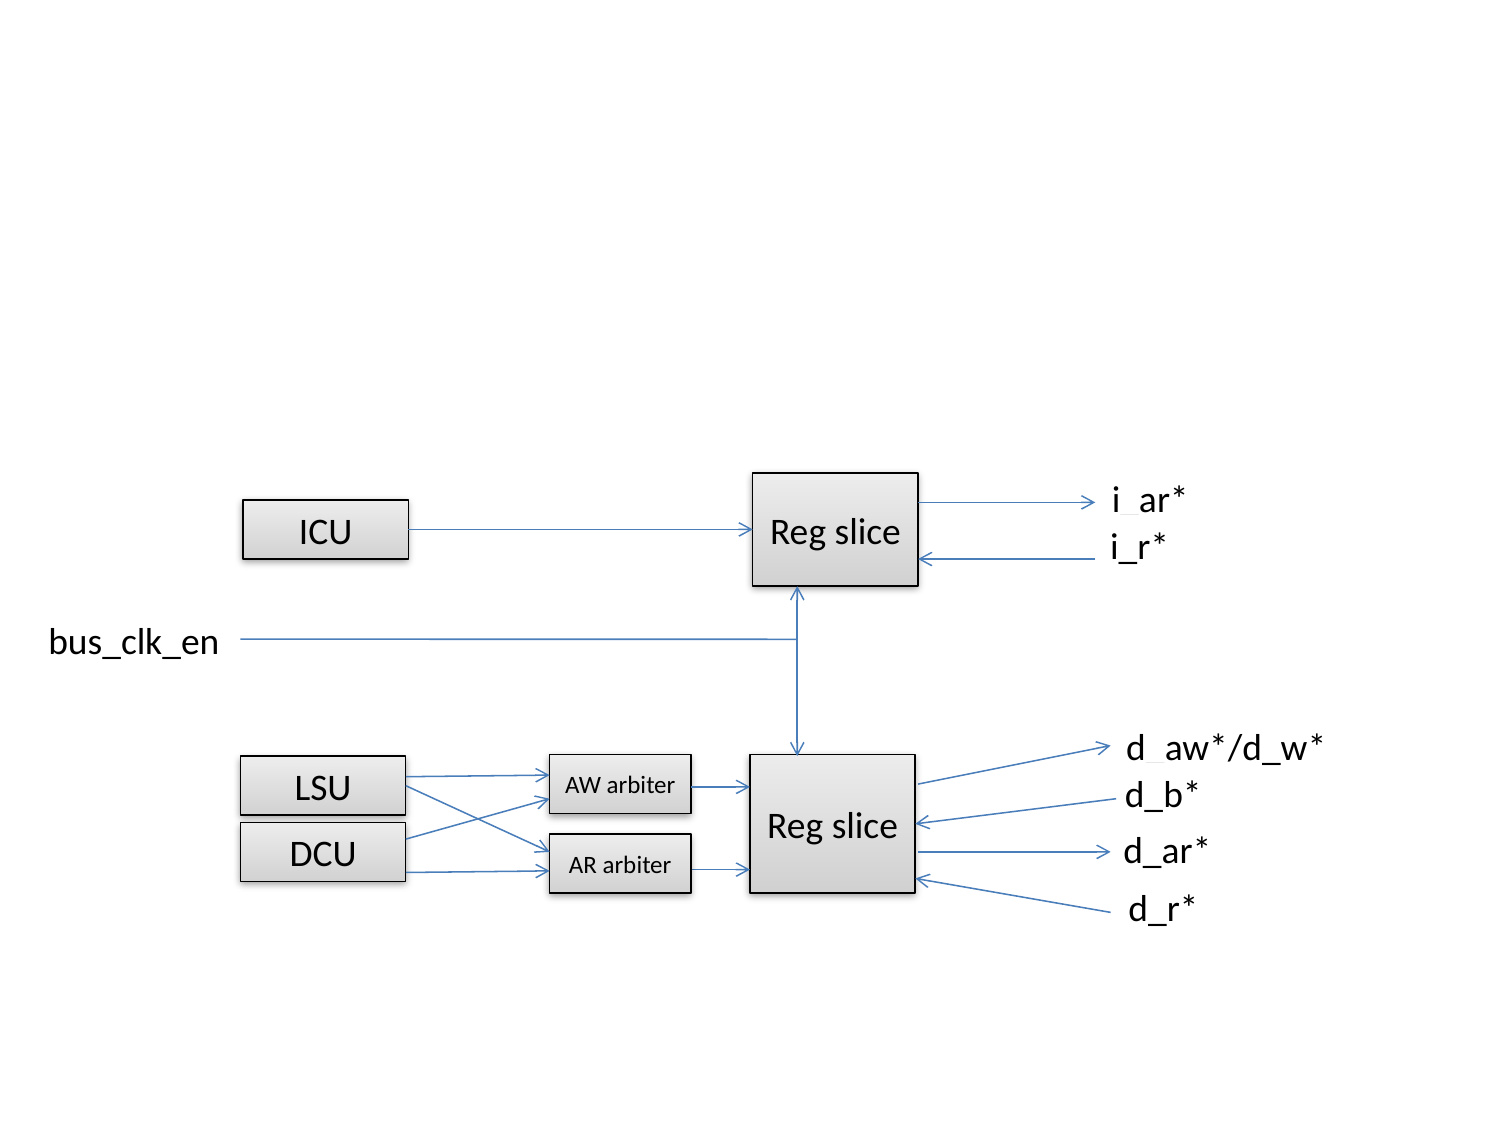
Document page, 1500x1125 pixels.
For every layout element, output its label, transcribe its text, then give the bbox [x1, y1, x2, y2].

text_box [915, 878, 1111, 913]
text_box AW arbiter [549, 754, 692, 814]
text_box i_r* [1055, 513, 1224, 576]
text_box d_b* [1079, 761, 1248, 817]
text_box ICU [242, 499, 409, 560]
text_box i_ar* [1066, 466, 1235, 529]
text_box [917, 745, 1111, 785]
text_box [915, 798, 1117, 825]
text_box d_aw*/d_w* [1086, 714, 1366, 777]
text_box d_r* [1079, 875, 1248, 938]
text_box d_ar* [1083, 817, 1252, 880]
text_box Reg slice [749, 754, 916, 894]
text_box DCU [240, 822, 406, 882]
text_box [405, 785, 550, 853]
text_box LSU [240, 755, 406, 816]
text_box AR arbiter [549, 833, 692, 894]
text_box bus_clk_en [26, 608, 242, 671]
text_box Reg slice [752, 472, 919, 587]
